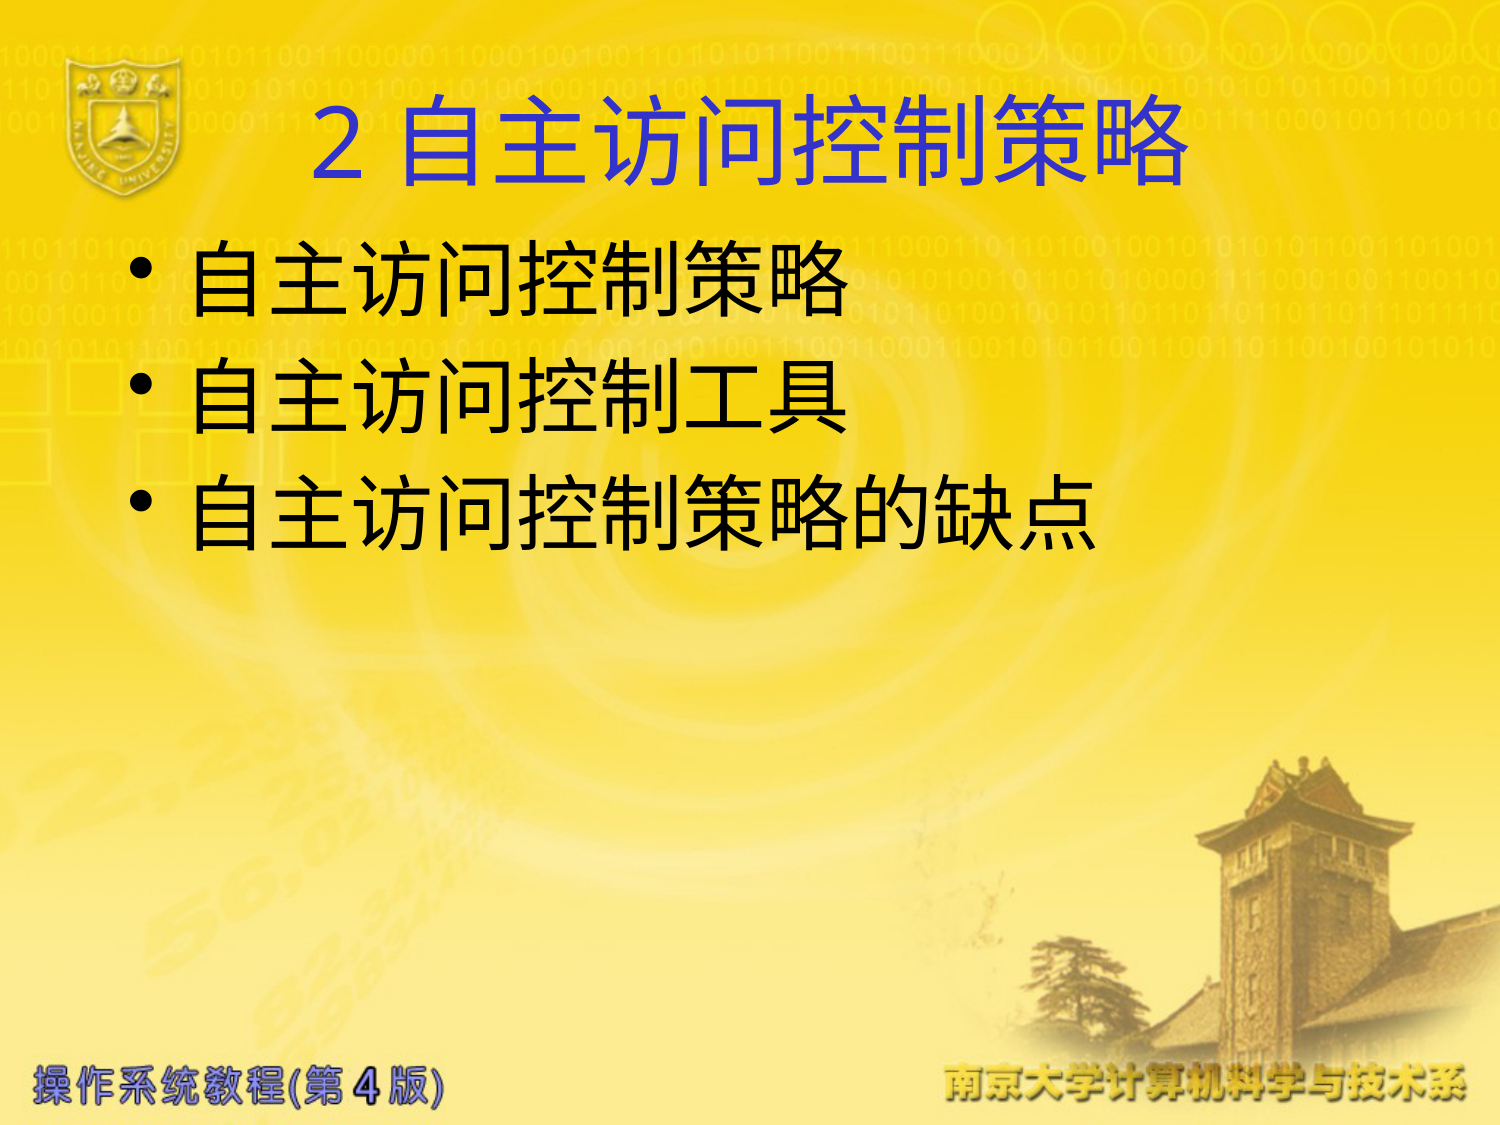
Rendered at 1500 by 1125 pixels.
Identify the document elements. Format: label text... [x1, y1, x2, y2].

picture [0, 0, 1500, 1125]
list 自主访问控制策略 自主访问控制工具 自主访问控制策略的缺点 [112, 220, 1388, 1071]
title 2自主访问控制策略 [112, 44, 1388, 220]
